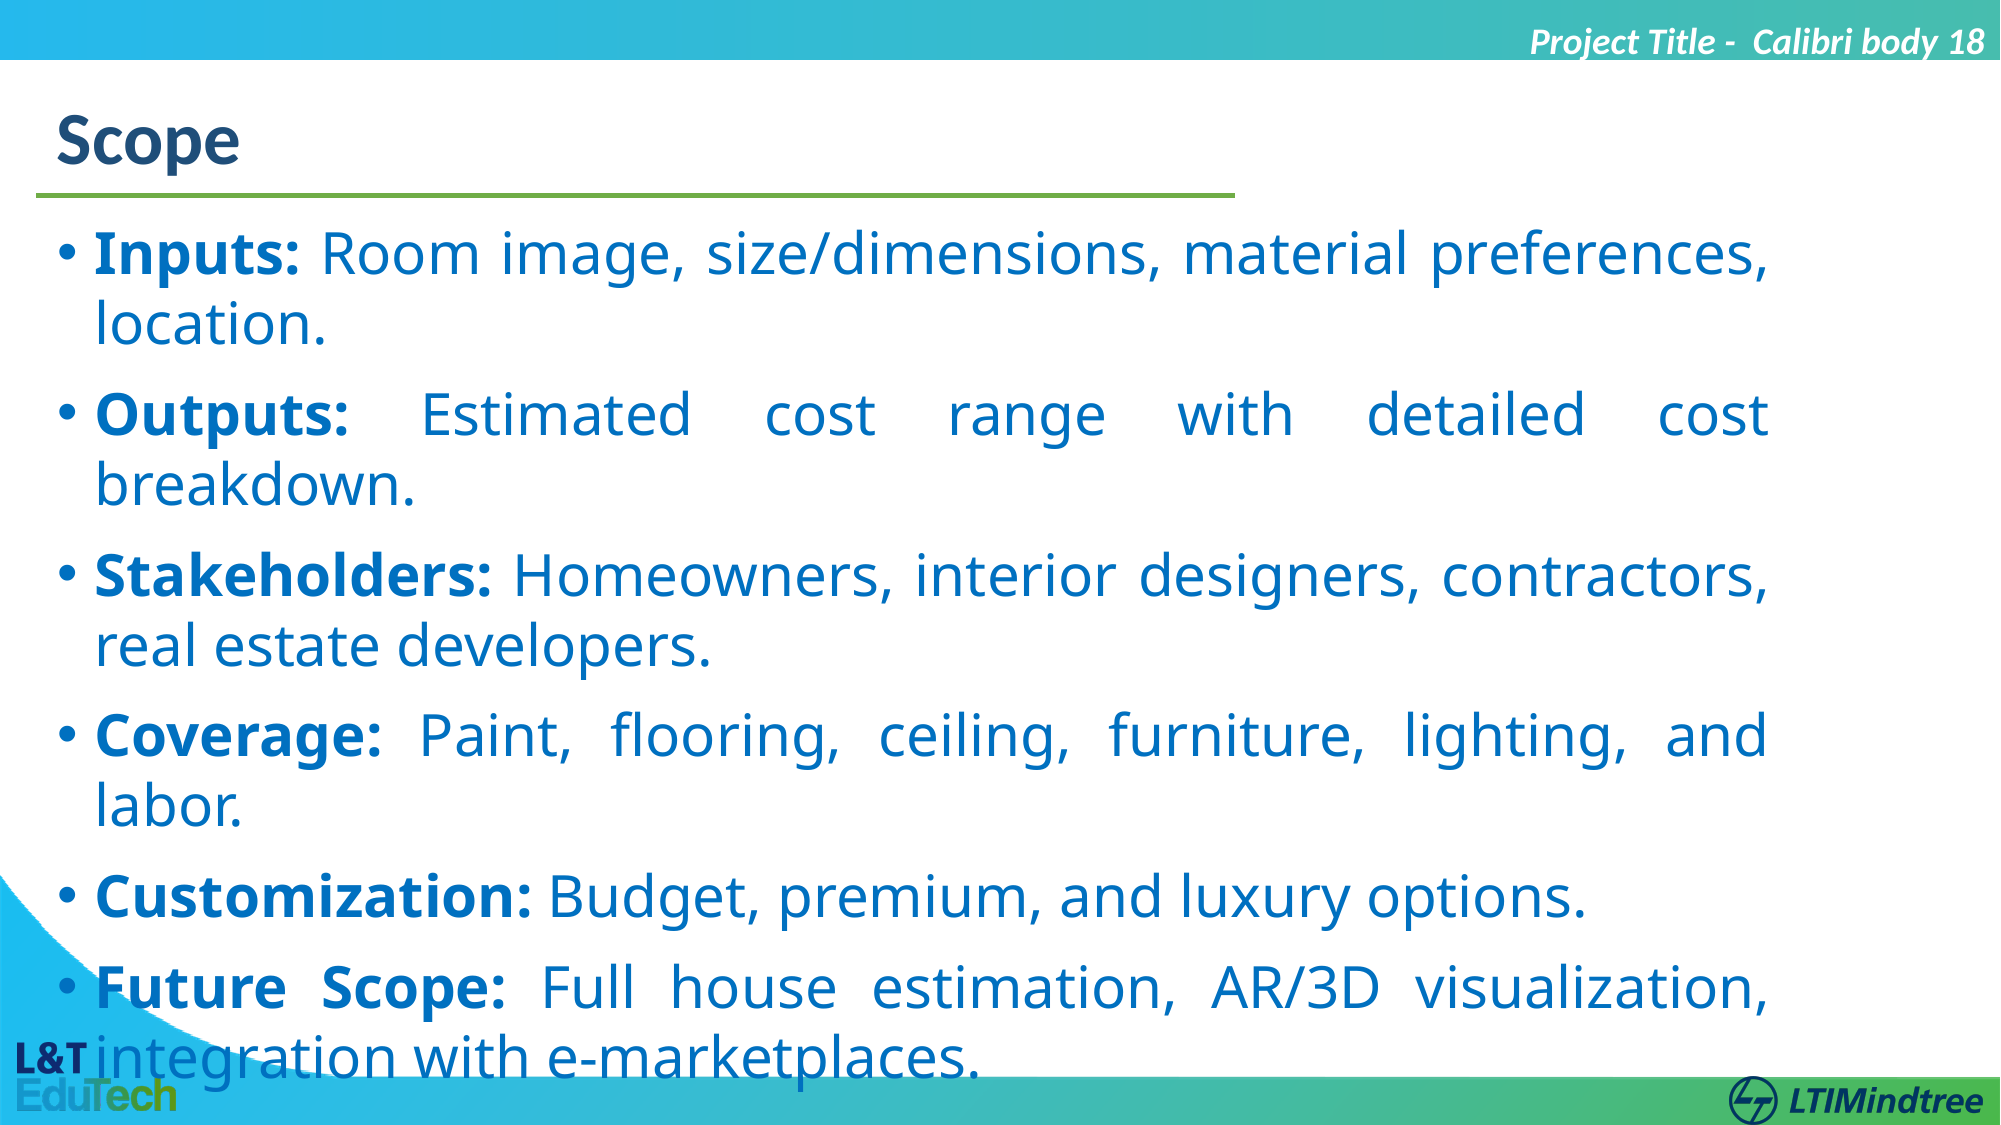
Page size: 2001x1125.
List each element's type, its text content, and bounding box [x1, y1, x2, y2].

picture [0, 875, 2000, 1125]
list Inputs: Room image, size/dimensions, material preferences, location. Outputs: Estimated cost range with detailed cost breakdown. Stakeholders: Homeowners, interior designers, contractors, real estate developers. Coverage: Paint, flooring, ceiling, furniture, lighting, and labor. Customization: Budget, premium, and luxury options. Future Scope: Full house estimation, AR/3D visualization, integration with e-marketplaces. [41, 208, 1785, 889]
text_box Project Title - Calibri body 18 [999, 9, 2000, 114]
text_box Scope [41, 82, 1785, 188]
